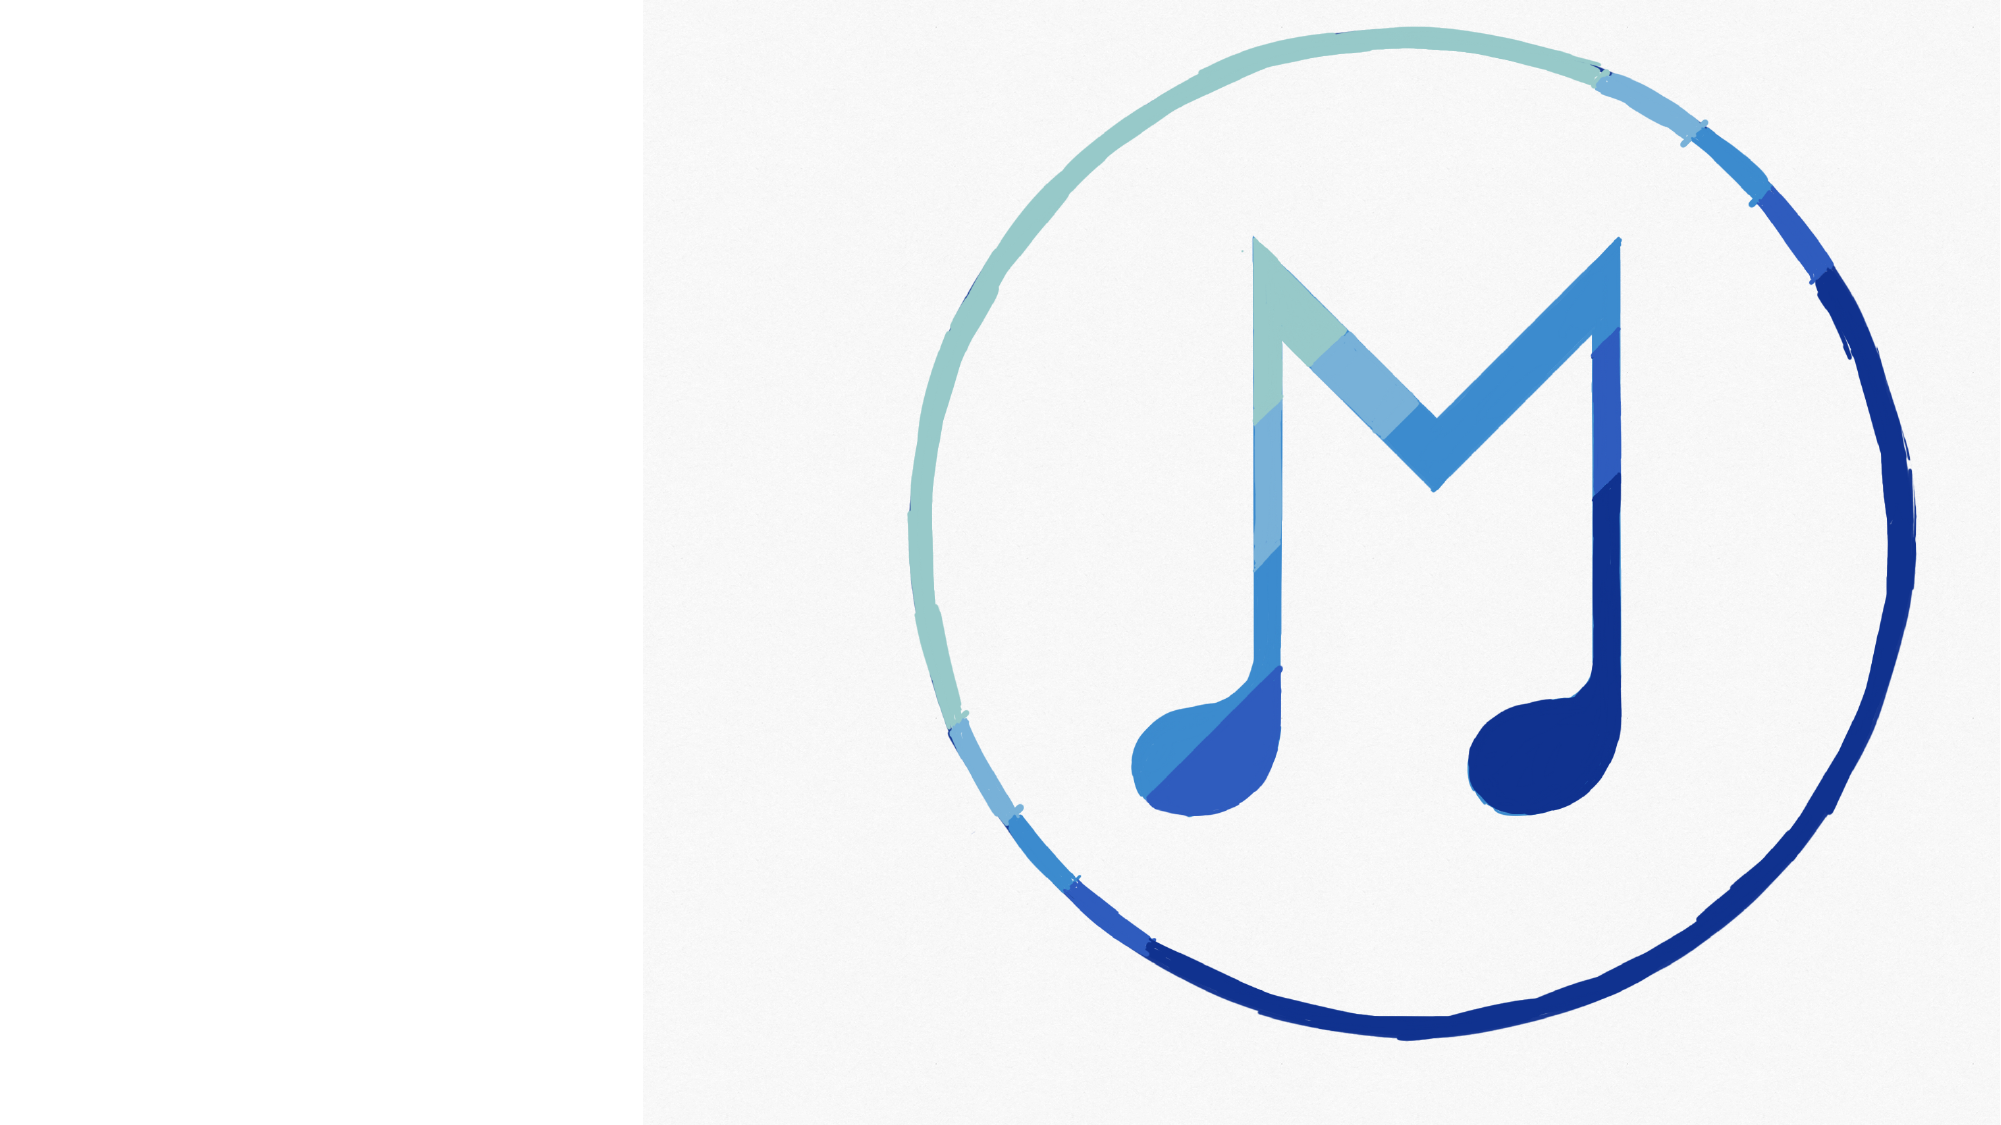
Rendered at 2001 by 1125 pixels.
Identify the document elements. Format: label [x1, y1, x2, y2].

picture [643, 0, 2000, 1125]
